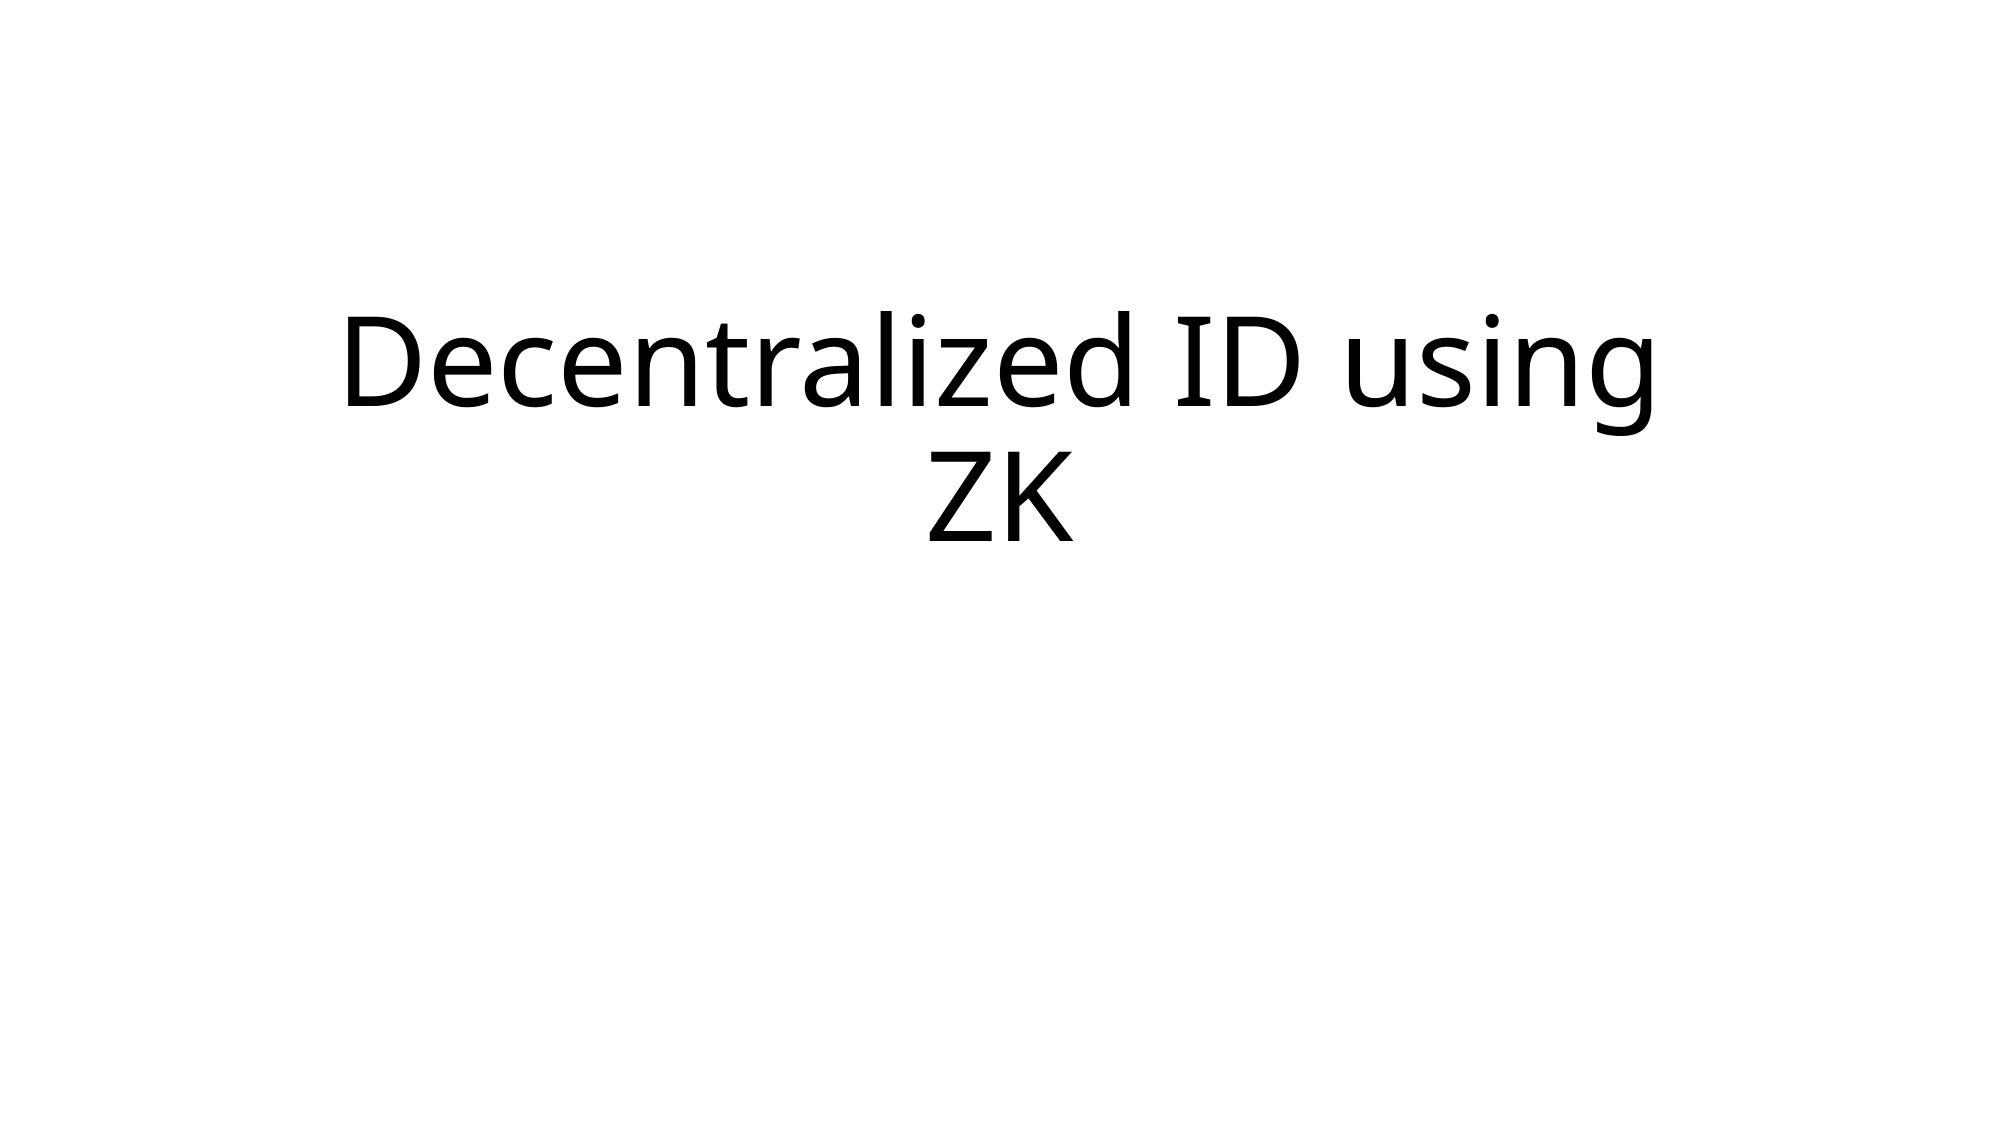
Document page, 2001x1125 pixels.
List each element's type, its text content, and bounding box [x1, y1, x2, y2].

title Decentralized ID using ZK [249, 184, 1750, 576]
